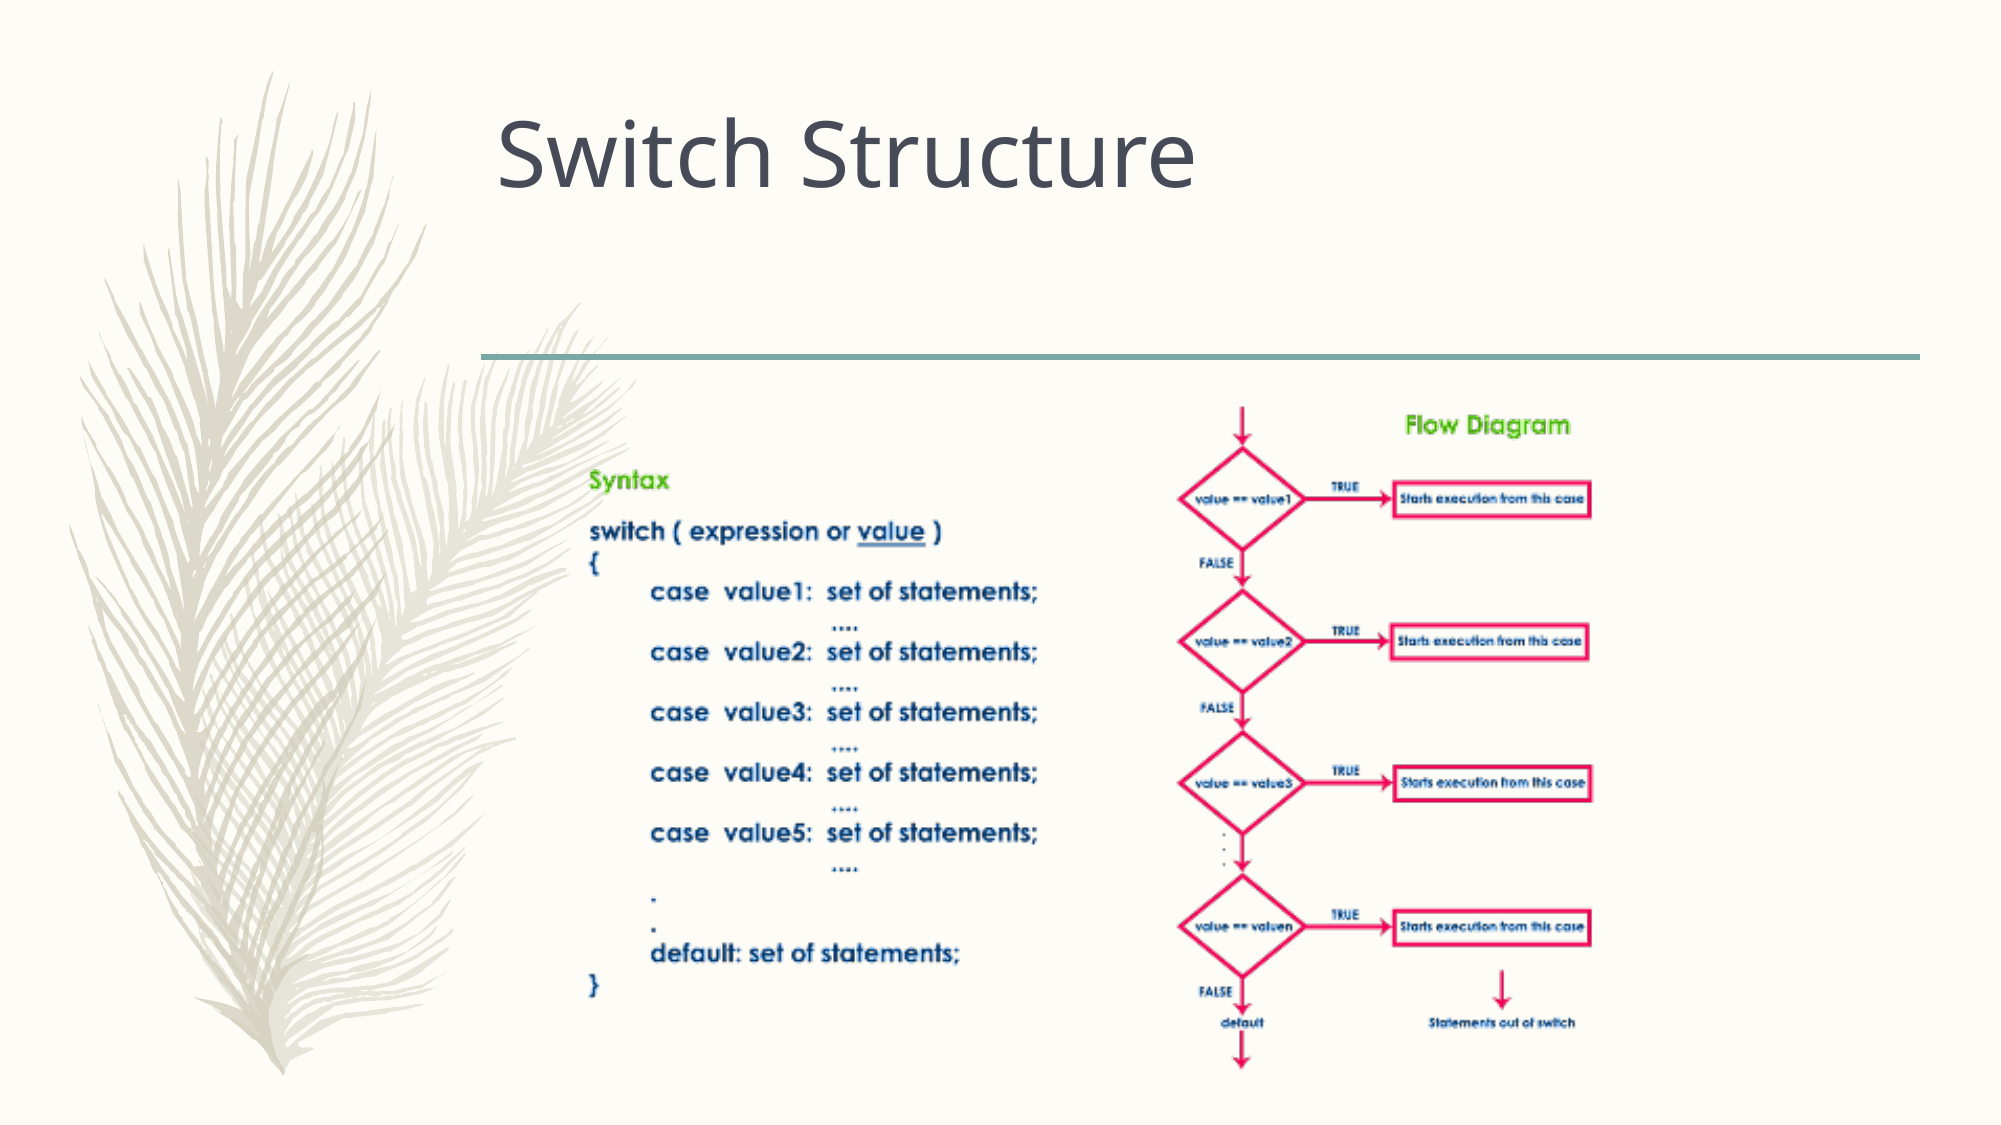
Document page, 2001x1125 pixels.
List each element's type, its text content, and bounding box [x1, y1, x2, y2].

picture [541, 401, 1613, 1072]
title Switch Structure [481, 93, 1920, 350]
